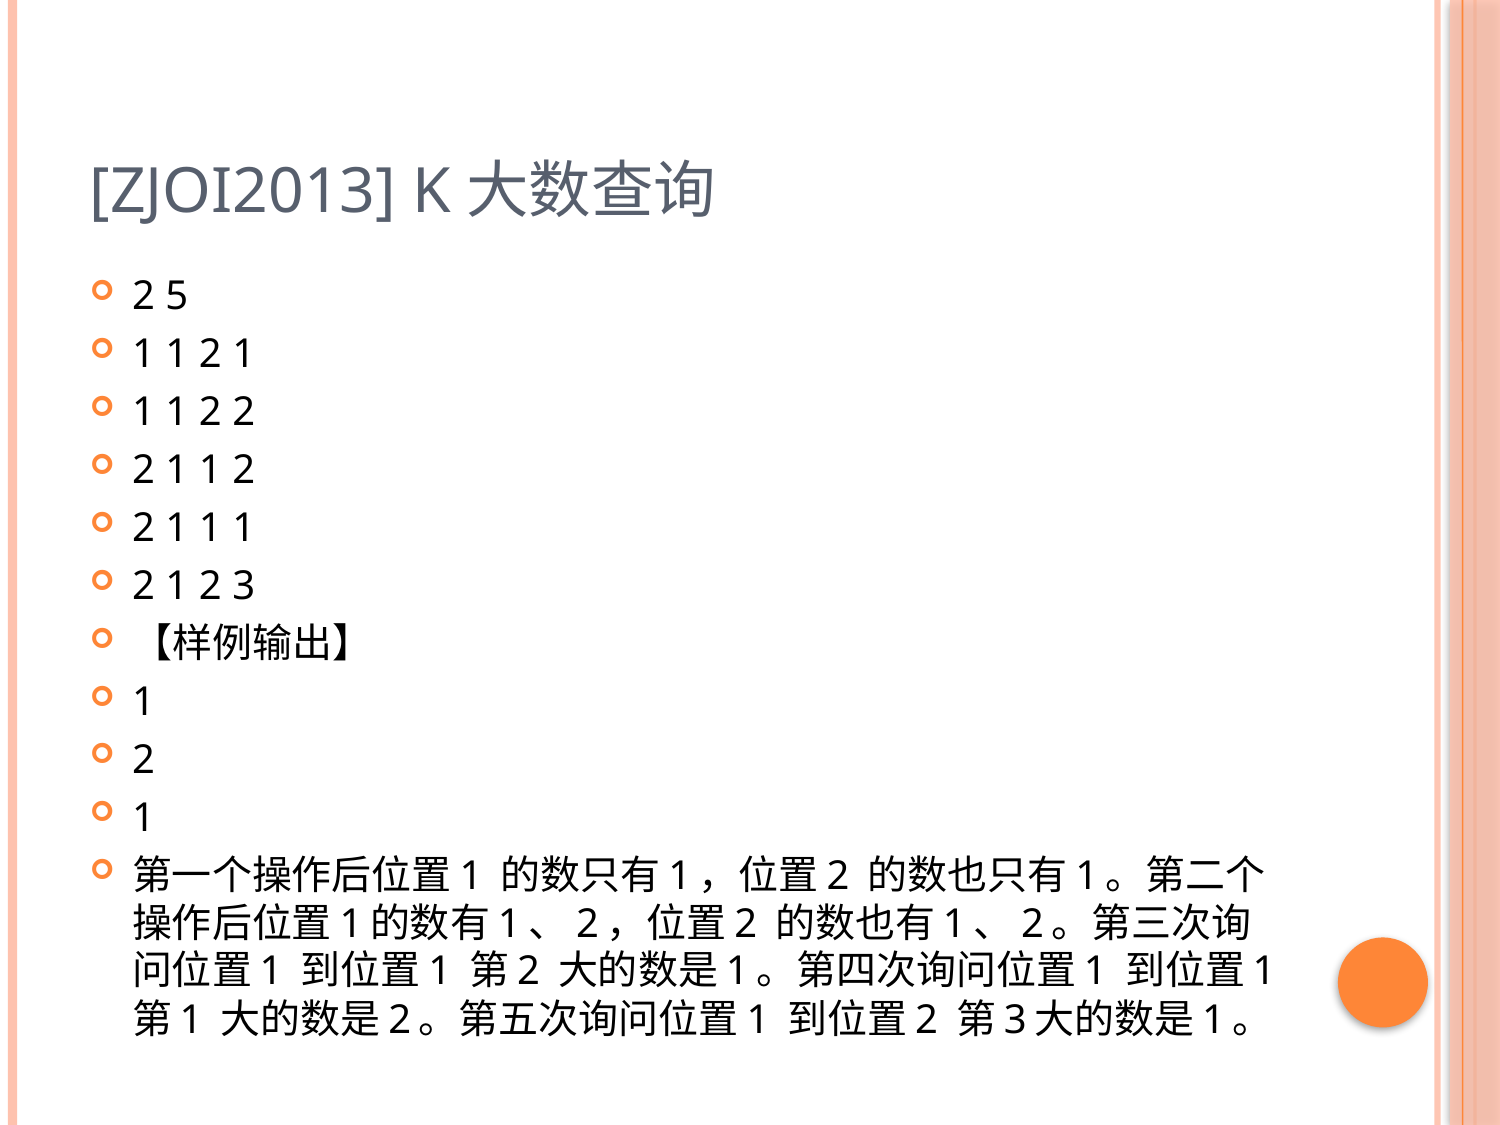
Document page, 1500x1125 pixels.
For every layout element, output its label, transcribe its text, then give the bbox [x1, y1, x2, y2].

list 2 5 1 1 2 1 1 1 2 2 2 1 1 2 2 1 1 1 2 1 2 3 【样例输出】 1 2 1 第一个操作后位置1 的数只有1，位置2 的数也只有1。第二个操作后位置1的数有1、2，位置2 的数也有1、2。第三次询问位置1 到位置1 第2 大的数是1。第四次询问位置1 到位置1 第1 大的数是2。第五次询问位置1 到位置2 第3大的数是1。 [75, 262, 1300, 1062]
title [ZJOI2013] K大数查询 [75, 45, 1300, 233]
